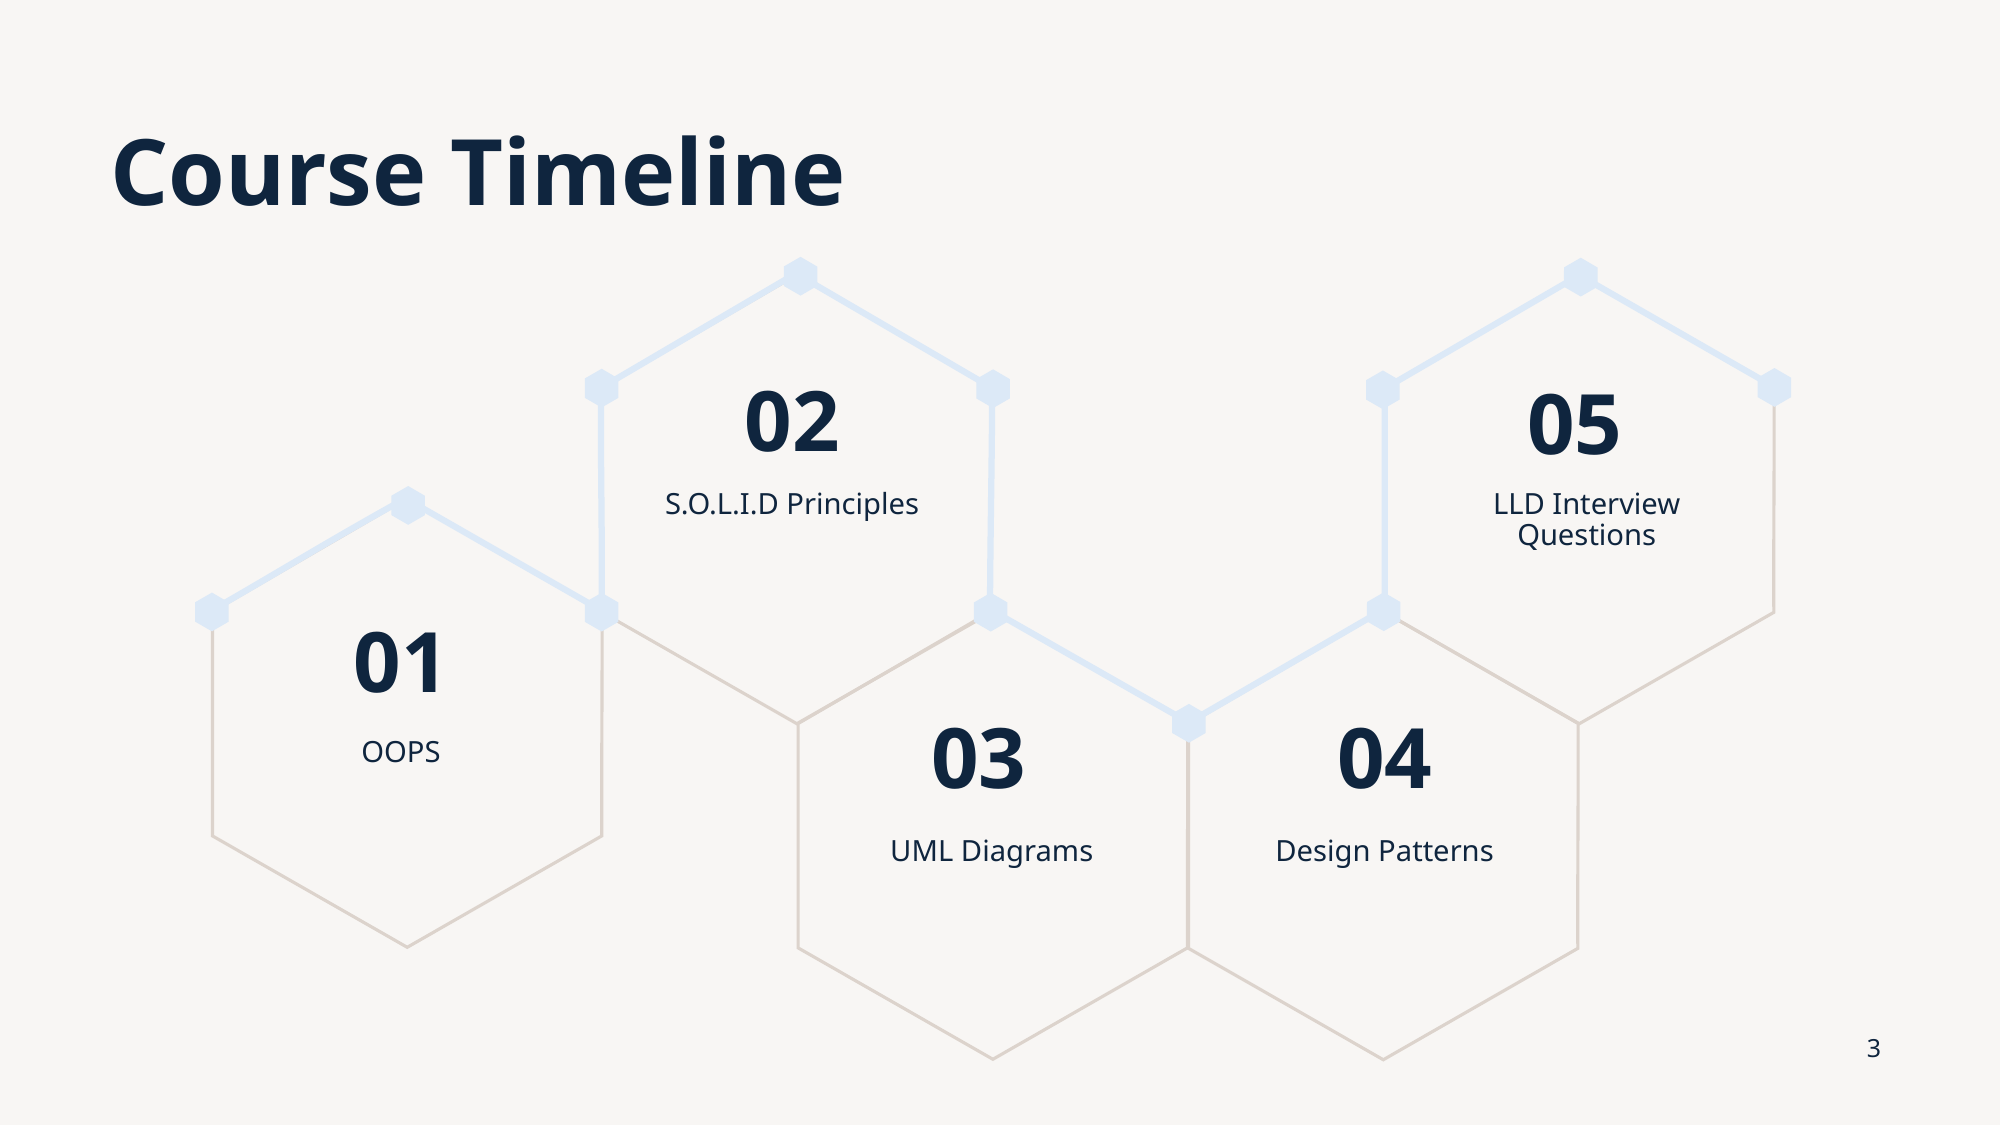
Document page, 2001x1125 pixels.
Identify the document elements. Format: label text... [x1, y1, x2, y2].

text_box 02 [638, 392, 947, 476]
text_box 05 [1420, 395, 1729, 479]
list UML Diagrams [837, 828, 1146, 912]
list Design Patterns [1230, 828, 1539, 912]
text_box 04 [1230, 729, 1539, 813]
list LLD Interview Questions [1432, 481, 1741, 565]
text_box 03 [825, 729, 1133, 813]
list 01 [247, 634, 556, 718]
title Course Timeline [94, 119, 1820, 317]
slide_number 3 [1836, 1020, 1912, 1080]
list S.O.L.I.D Principles [638, 481, 947, 565]
list OOPS [247, 729, 556, 813]
